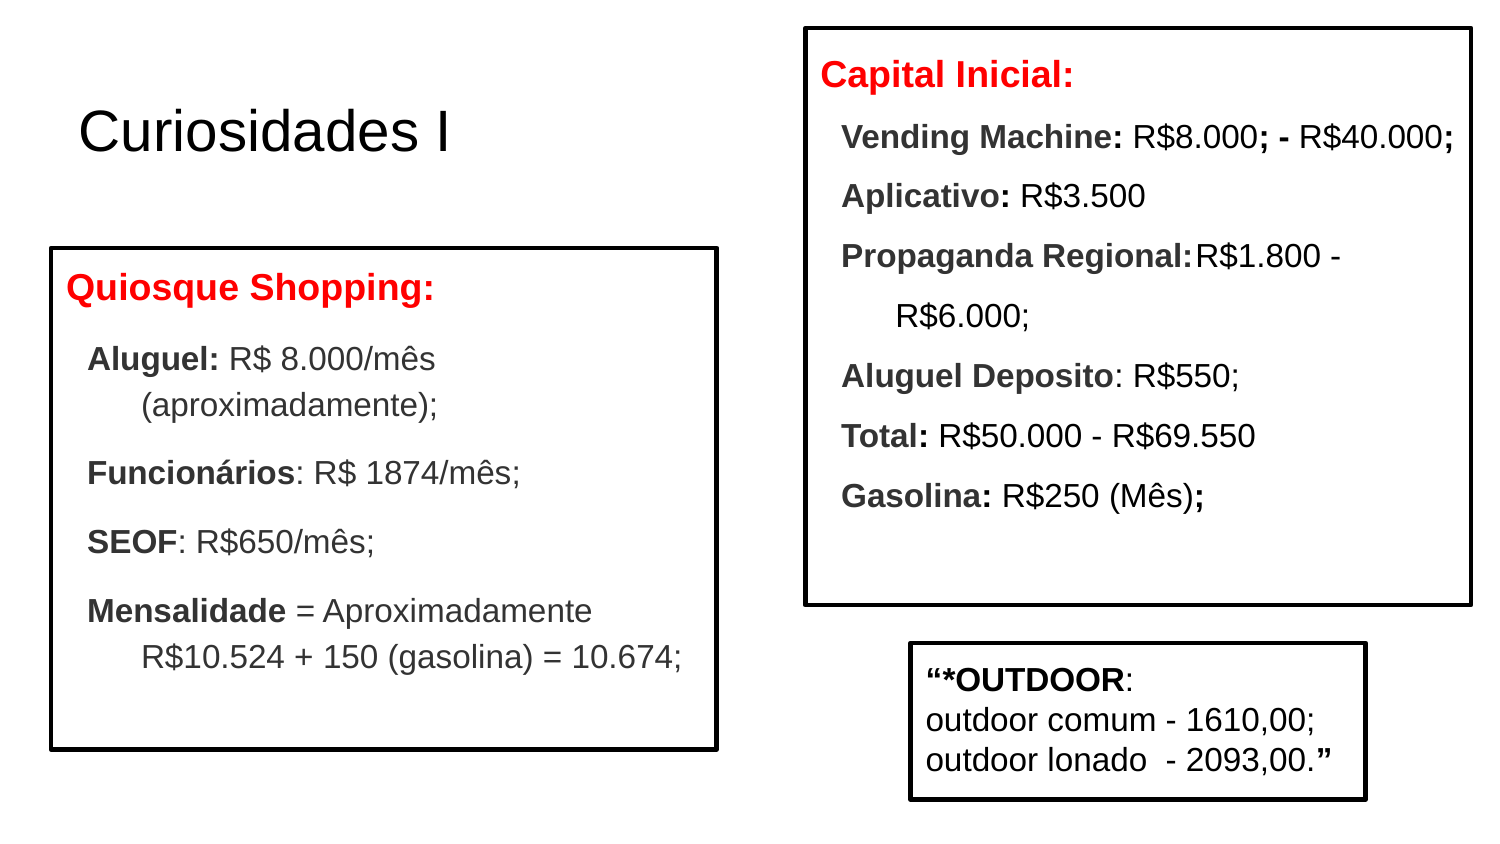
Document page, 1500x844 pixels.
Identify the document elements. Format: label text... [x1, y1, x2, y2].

title Curiosidades I [63, 77, 501, 172]
list Quiosque Shopping: Aluguel: R$ 8.000/mês (aproximadamente); Funcionários: R$ 1874/mês; SEOF: R$650/mês; Mensalidade = Aproximadamente R$10.524 + 150 (gasolina) = 10.674; [51, 247, 717, 750]
text_box “*OUTDOOR: outdoor comum - 1610,00; outdoor lonado - 2093,00.” [910, 643, 1366, 800]
list Capital Inicial: Vending Machine: R$8.000; - R$40.000; Aplicativo: R$3.500 Propaganda Regional: R$1.800 - R$6.000; Aluguel Deposito: R$550; Total: R$50.000 - R$69.550 Gasolina: R$250 (Mês); [805, 28, 1472, 606]
